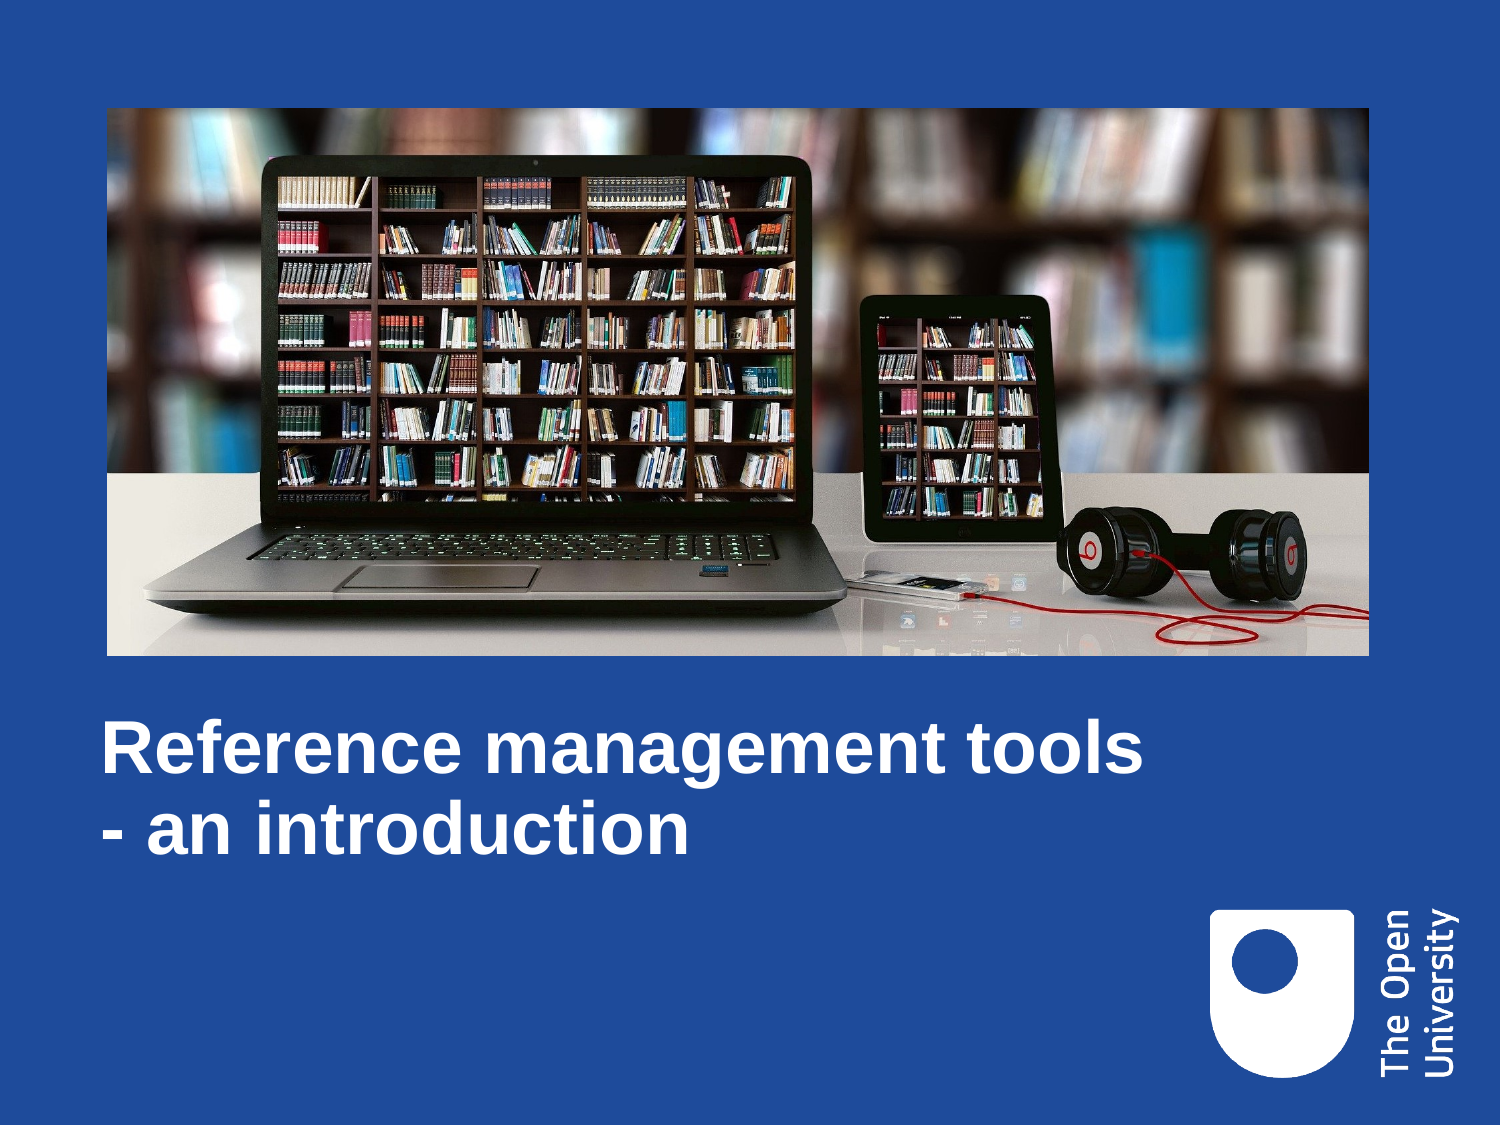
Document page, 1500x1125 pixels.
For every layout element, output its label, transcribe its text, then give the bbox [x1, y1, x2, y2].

picture [106, 108, 1369, 656]
picture [1210, 908, 1459, 1078]
title Reference management tools - an introduction [100, 709, 1400, 873]
